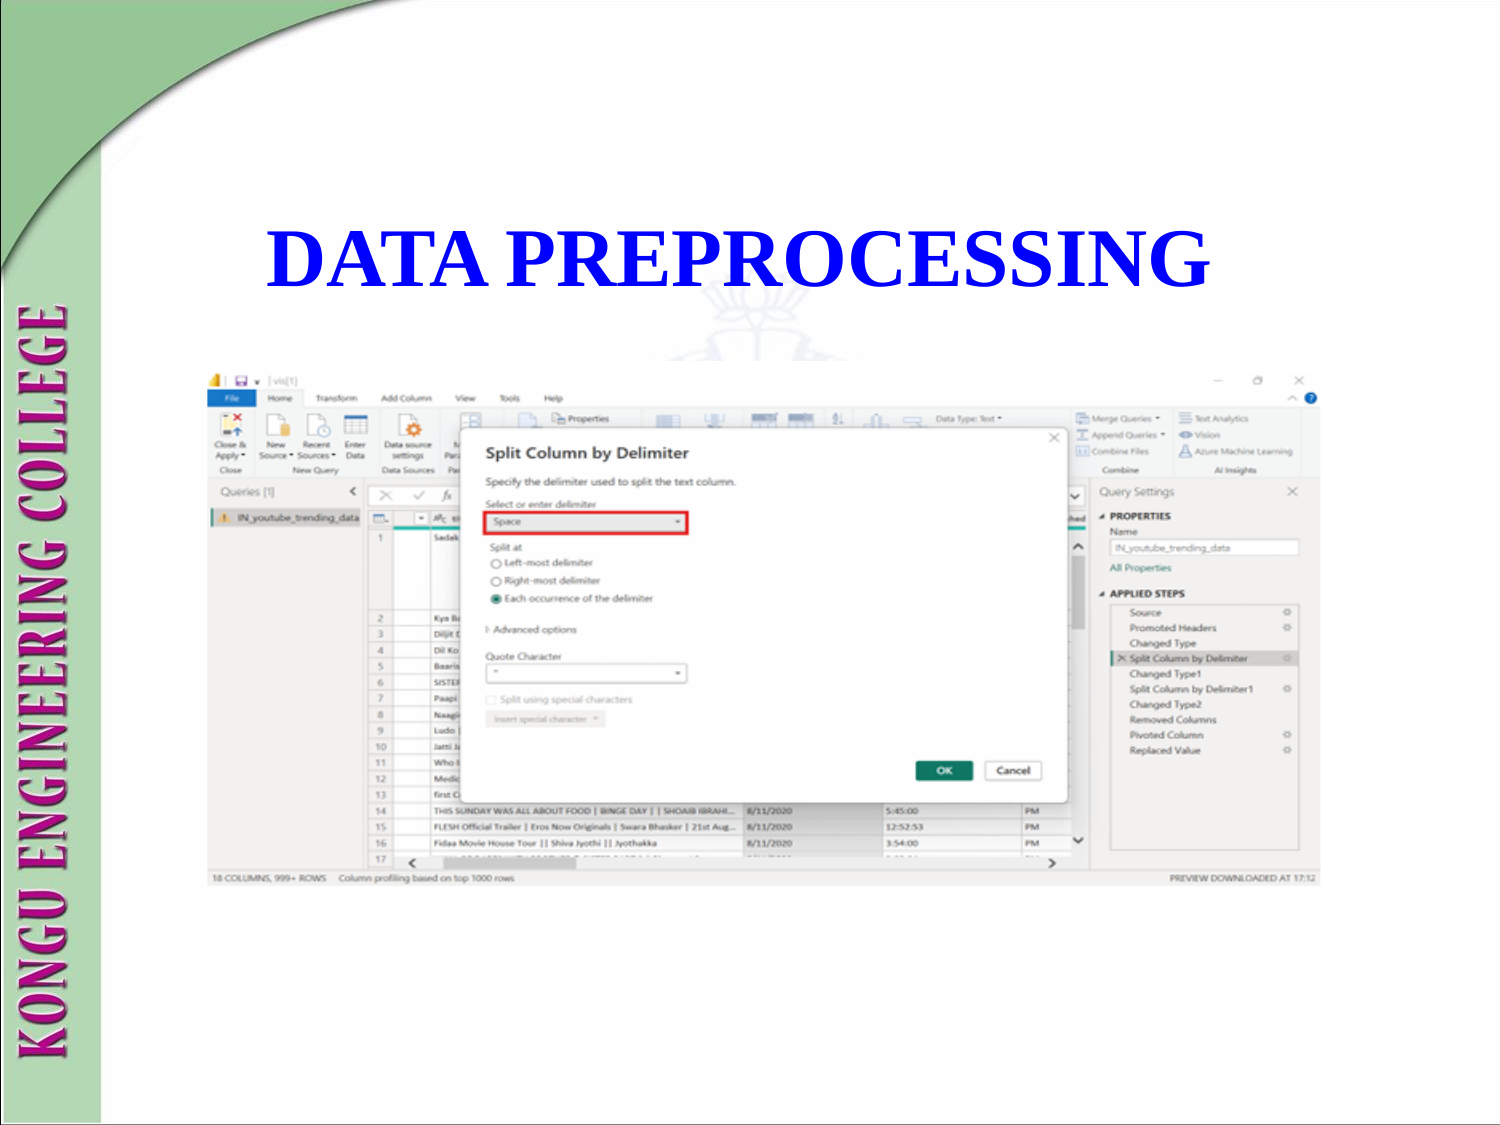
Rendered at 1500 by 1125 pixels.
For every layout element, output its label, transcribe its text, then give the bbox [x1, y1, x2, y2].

picture [0, 0, 1500, 1125]
title DATA PREPROCESSING [74, 115, 1426, 304]
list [206, 361, 1351, 911]
